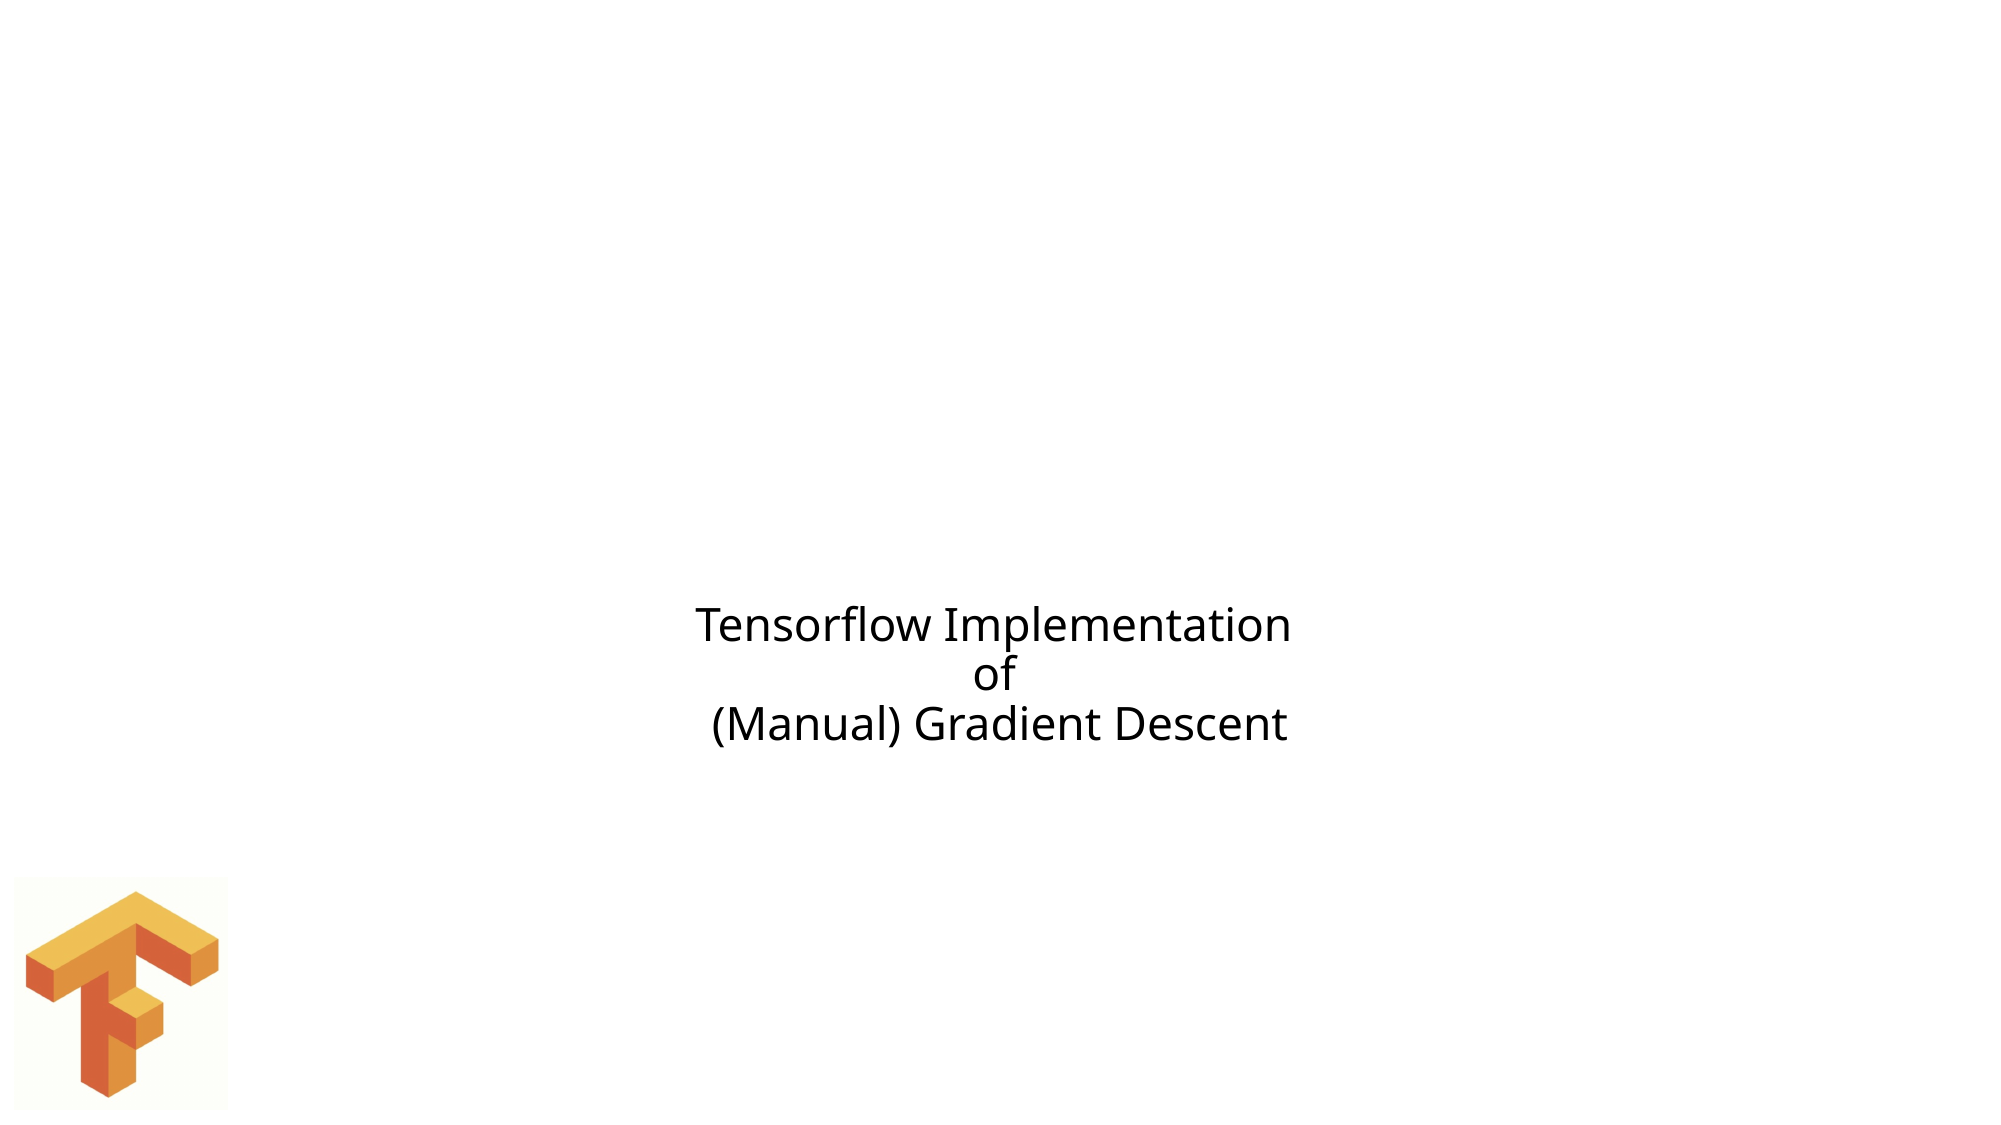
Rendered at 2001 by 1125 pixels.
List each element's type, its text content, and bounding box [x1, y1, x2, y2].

picture [14, 877, 228, 1110]
title Tensorflow Implementation of (Manual) Gradient Descent [0, 184, 2000, 813]
